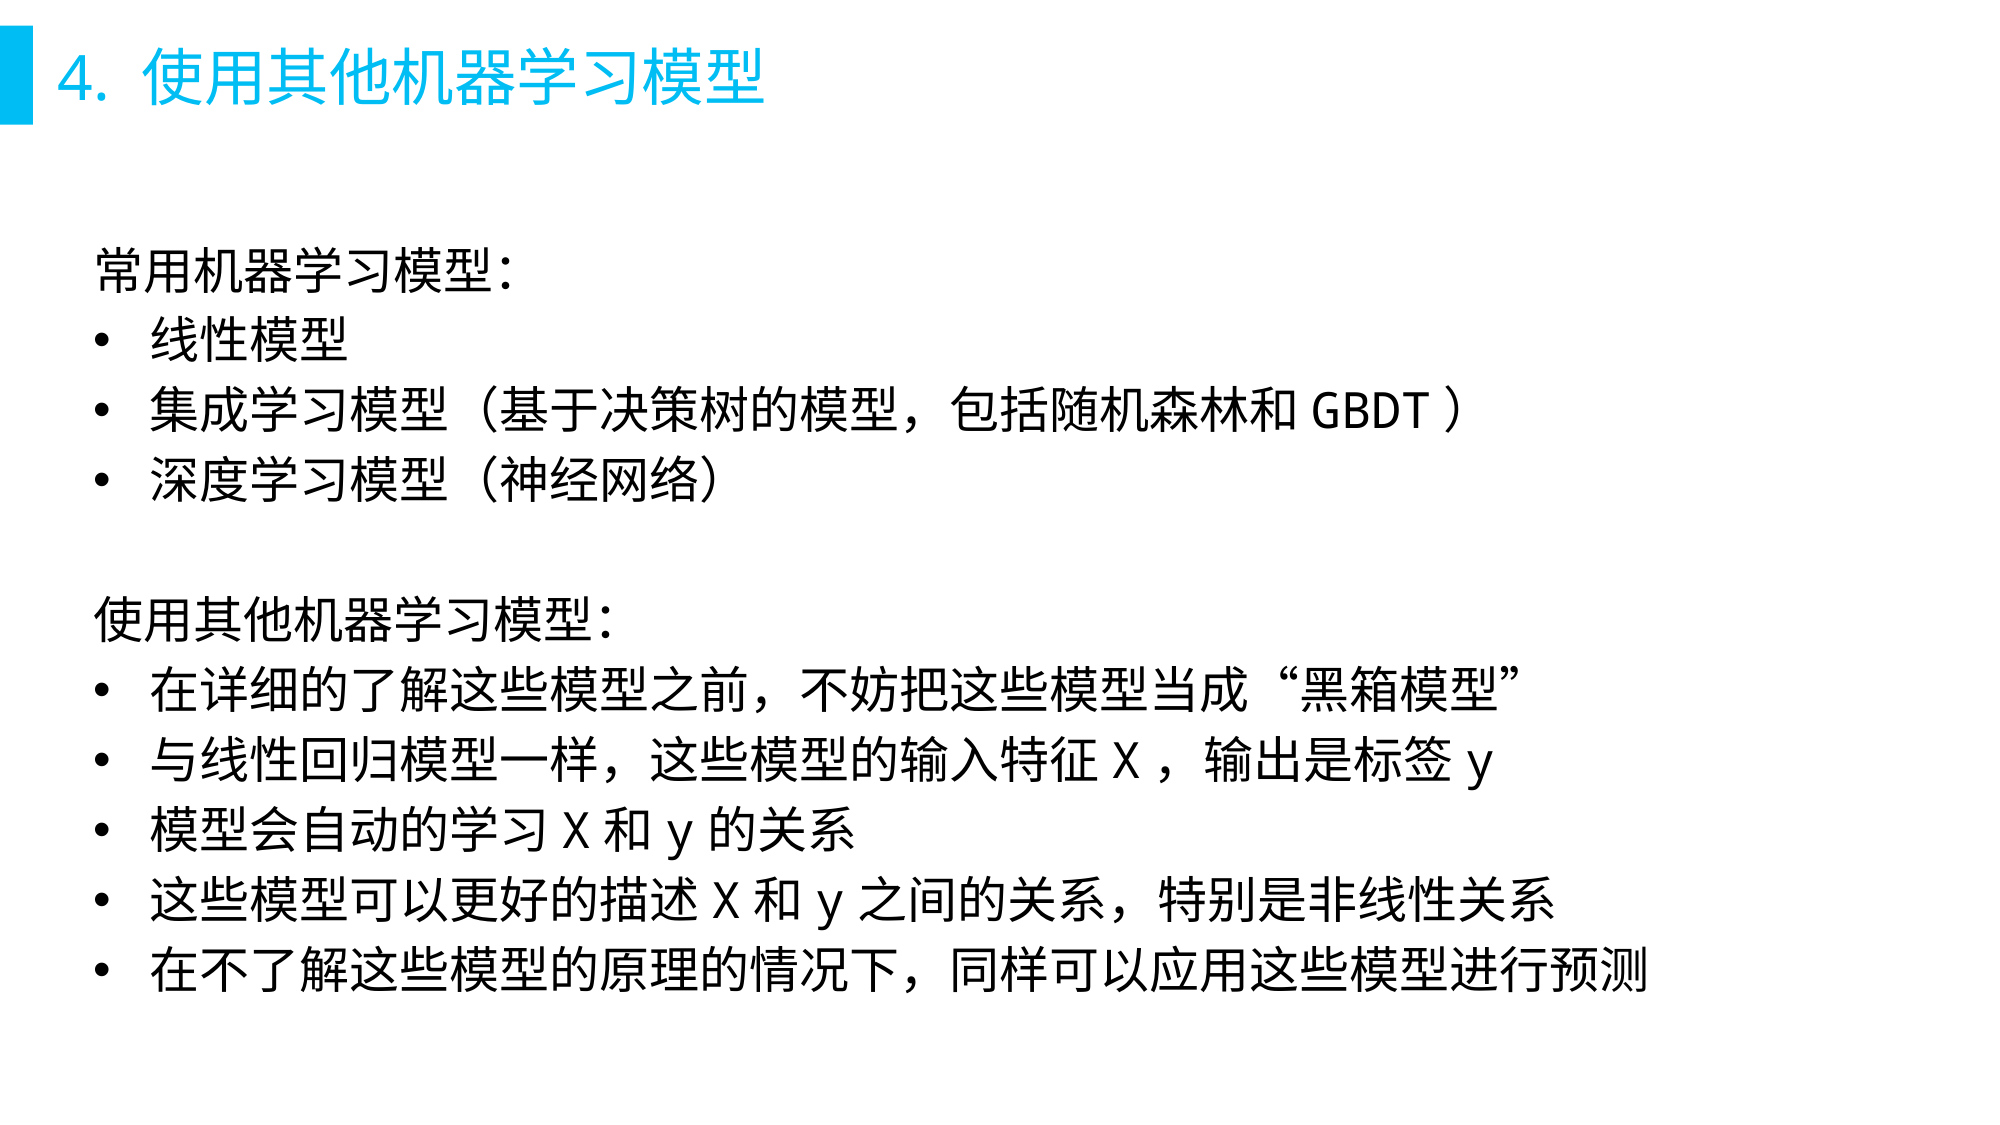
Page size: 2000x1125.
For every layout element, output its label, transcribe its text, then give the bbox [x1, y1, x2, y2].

text_box 常用机器学习模型： 线性模型 集成学习模型（基于决策树的模型，包括随机森林和GBDT） 深度学习模型（神经网络） 使用其他机器学习模型： 在详细的了解这些模型之前，不妨把这些模型当成“黑箱模型” 与线性回归模型一样，这些模型的输入特征X，输出是标签y 模型会自动的学习X和y的关系 这些模型可以更好的描述X和y之间的关系，特别是非线性关系 在不了解这些模型的原理的情况下，同样可以应用这些模型进行预测 [78, 231, 1840, 1059]
title 4. 使用其他机器学习模型 [42, 25, 1933, 125]
